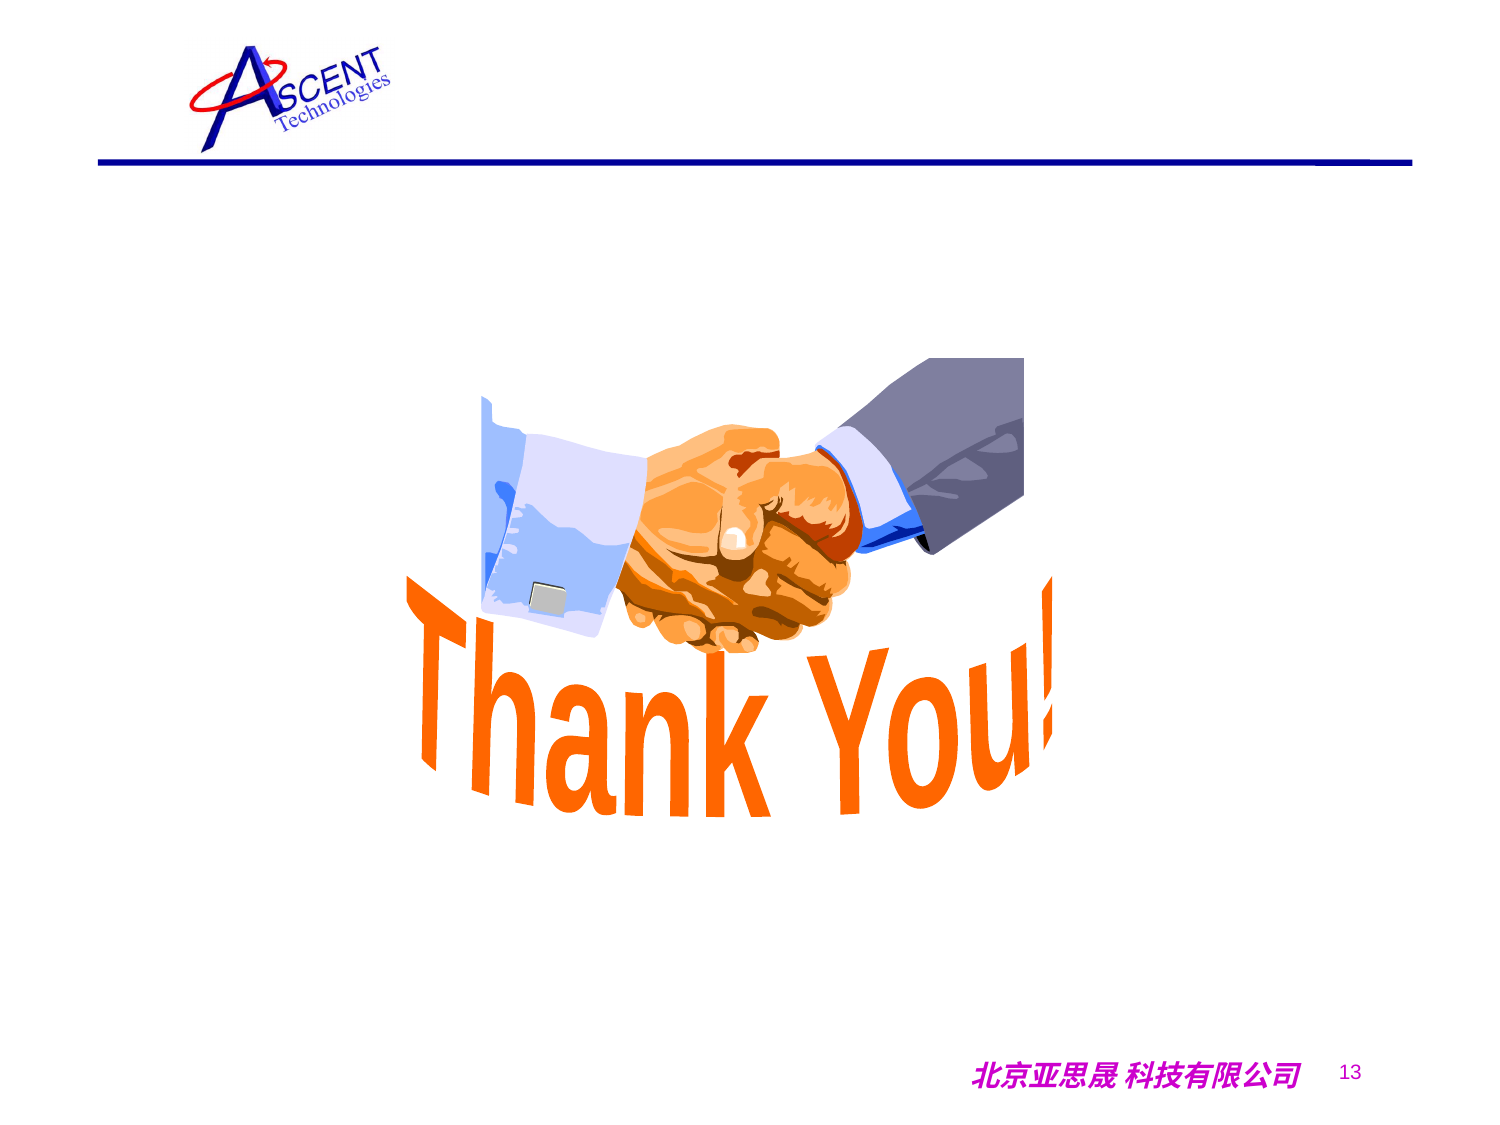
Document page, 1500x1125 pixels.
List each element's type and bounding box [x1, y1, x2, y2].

picture [184, 37, 395, 154]
